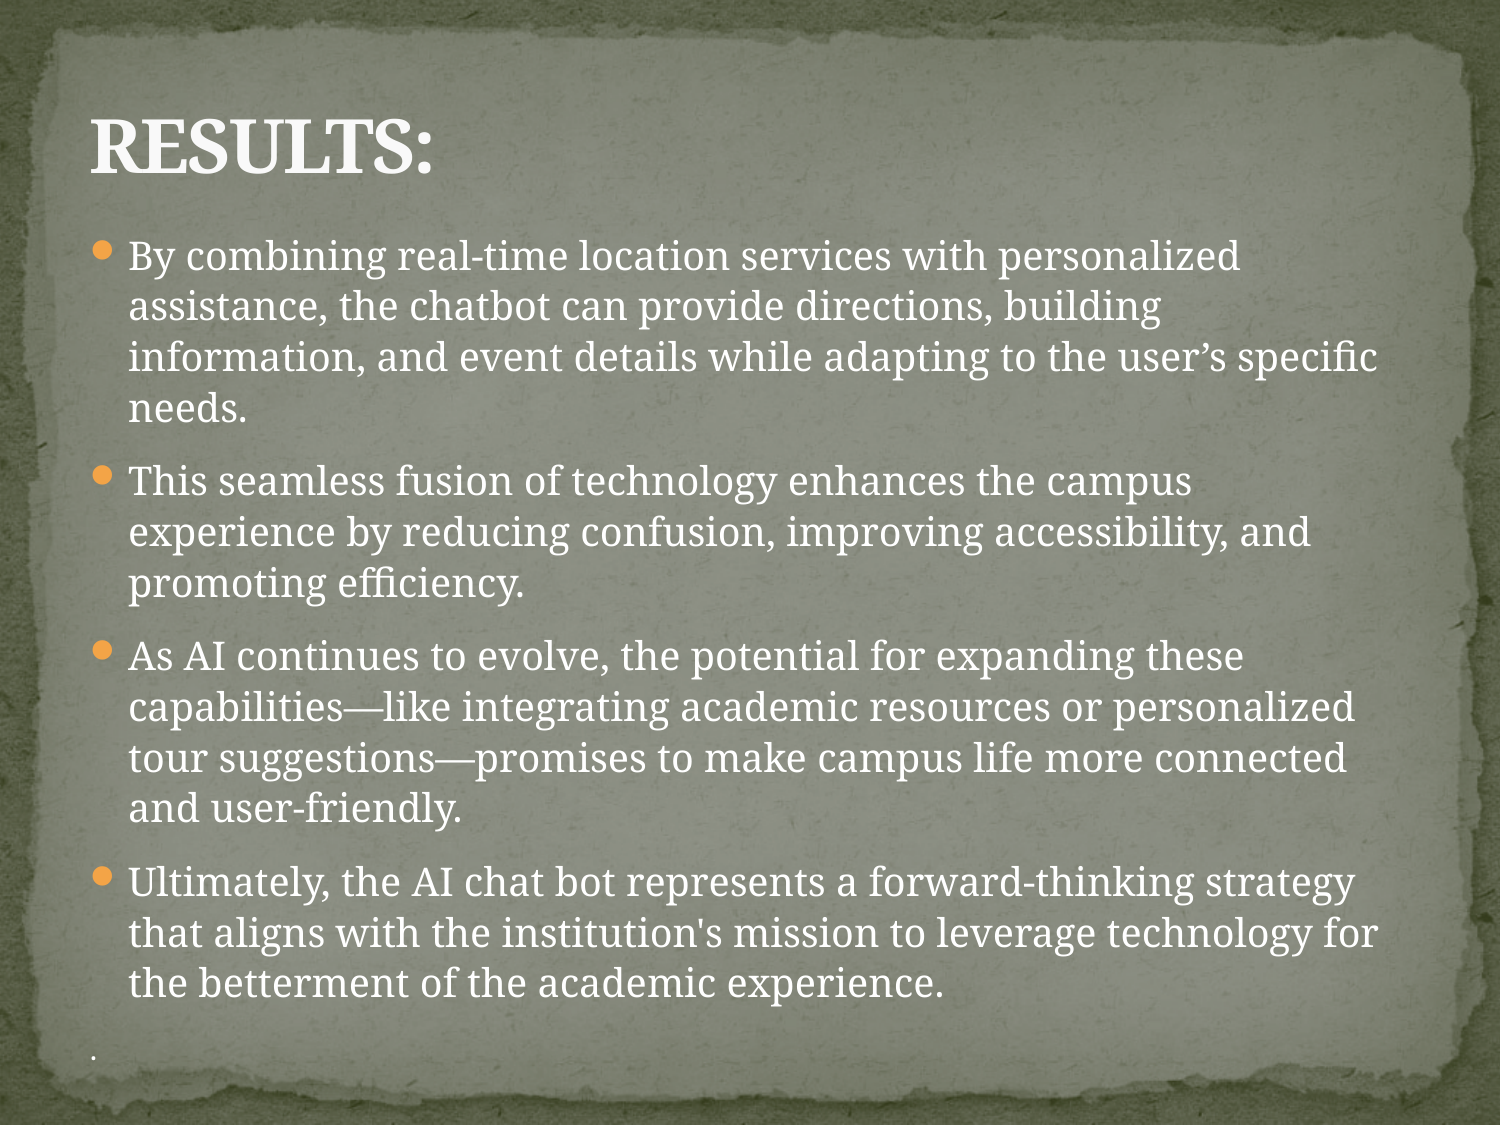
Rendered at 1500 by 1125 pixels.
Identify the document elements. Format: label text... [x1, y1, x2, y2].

title RESULTS: [74, 45, 1425, 197]
list By combining real-time location services with personalized assistance, the chatbot can provide directions, building information, and event details while adapting to the user’s specific needs. This seamless fusion of technology enhances the campus experience by reducing confusion, improving accessibility, and promoting efficiency. As AI continues to evolve, the potential for expanding these capabilities—like integrating academic resources or personalized tour suggestions—promises to make campus life more connected and user-friendly. Ultimately, the AI chat bot represents a forward-thinking strategy that aligns with the institution's mission to leverage technology for the betterment of the academic experience. . [75, 219, 1425, 1080]
